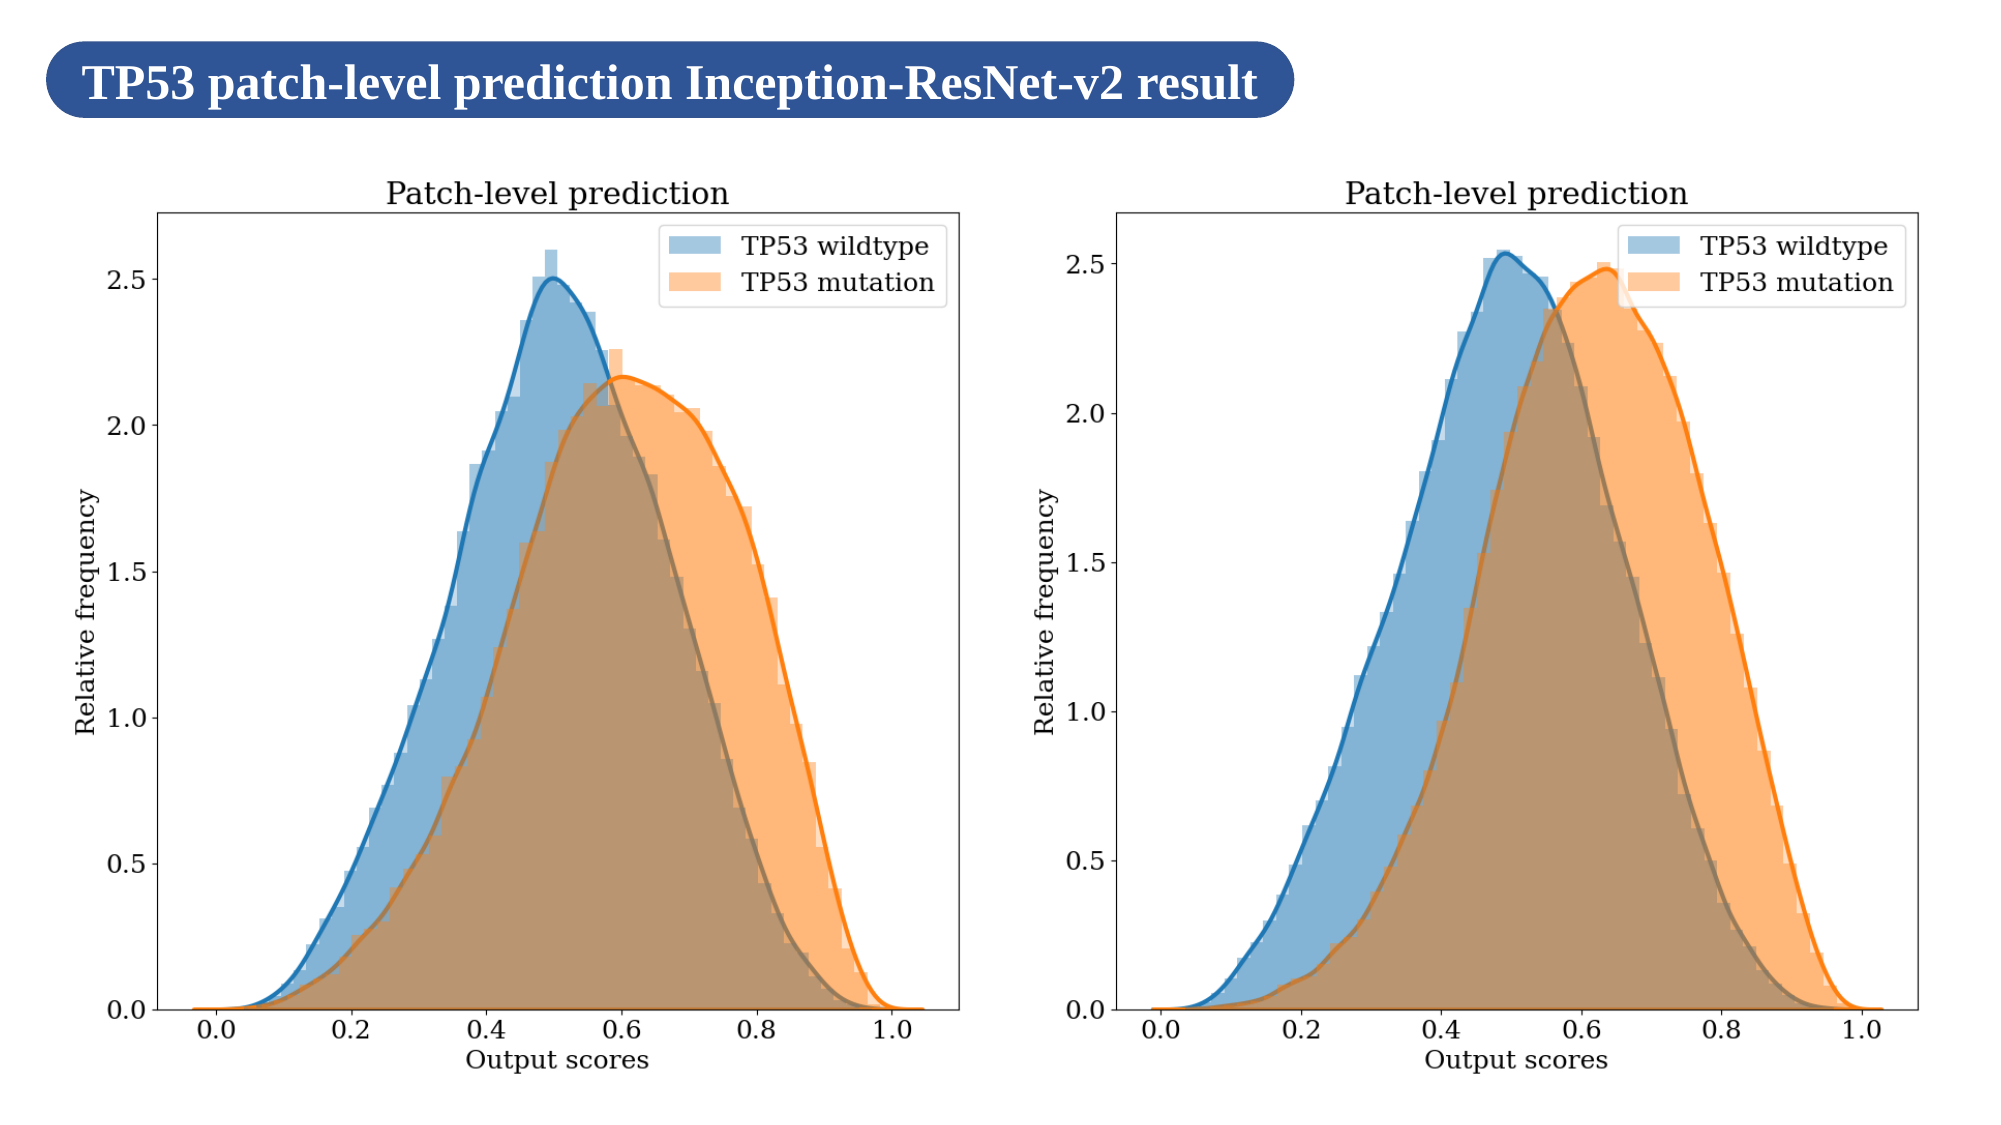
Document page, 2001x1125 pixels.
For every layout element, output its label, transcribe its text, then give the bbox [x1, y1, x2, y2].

picture [66, 171, 969, 1083]
picture [1025, 171, 1928, 1083]
text_box TP53 patch-level prediction Inception-ResNet-v2 result [46, 41, 1295, 118]
